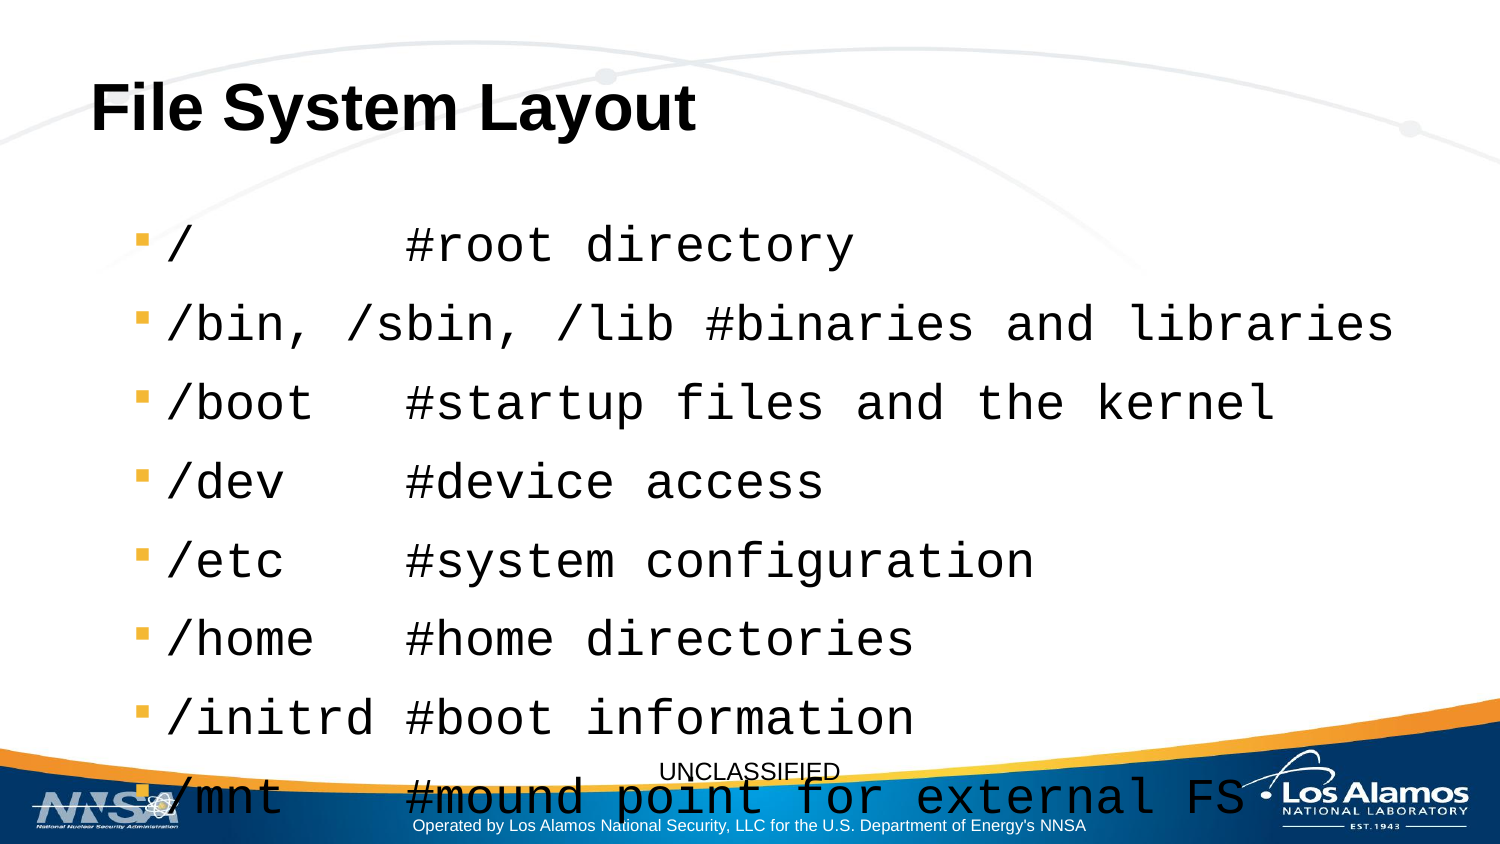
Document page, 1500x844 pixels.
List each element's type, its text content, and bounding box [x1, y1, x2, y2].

picture [936, 789, 941, 799]
picture [863, 788, 867, 812]
picture [0, 0, 1500, 844]
picture [920, 789, 926, 811]
picture [830, 788, 837, 811]
list / #root directory /bin, /sbin, /lib #binaries and libraries /boot #startup files and the kernel /dev #device access /etc #system configuration /home #home directories /initrd #boot information /mnt #mound point for external FS [75, 196, 1486, 748]
title File System Layout [75, 33, 1425, 175]
picture [844, 788, 850, 811]
